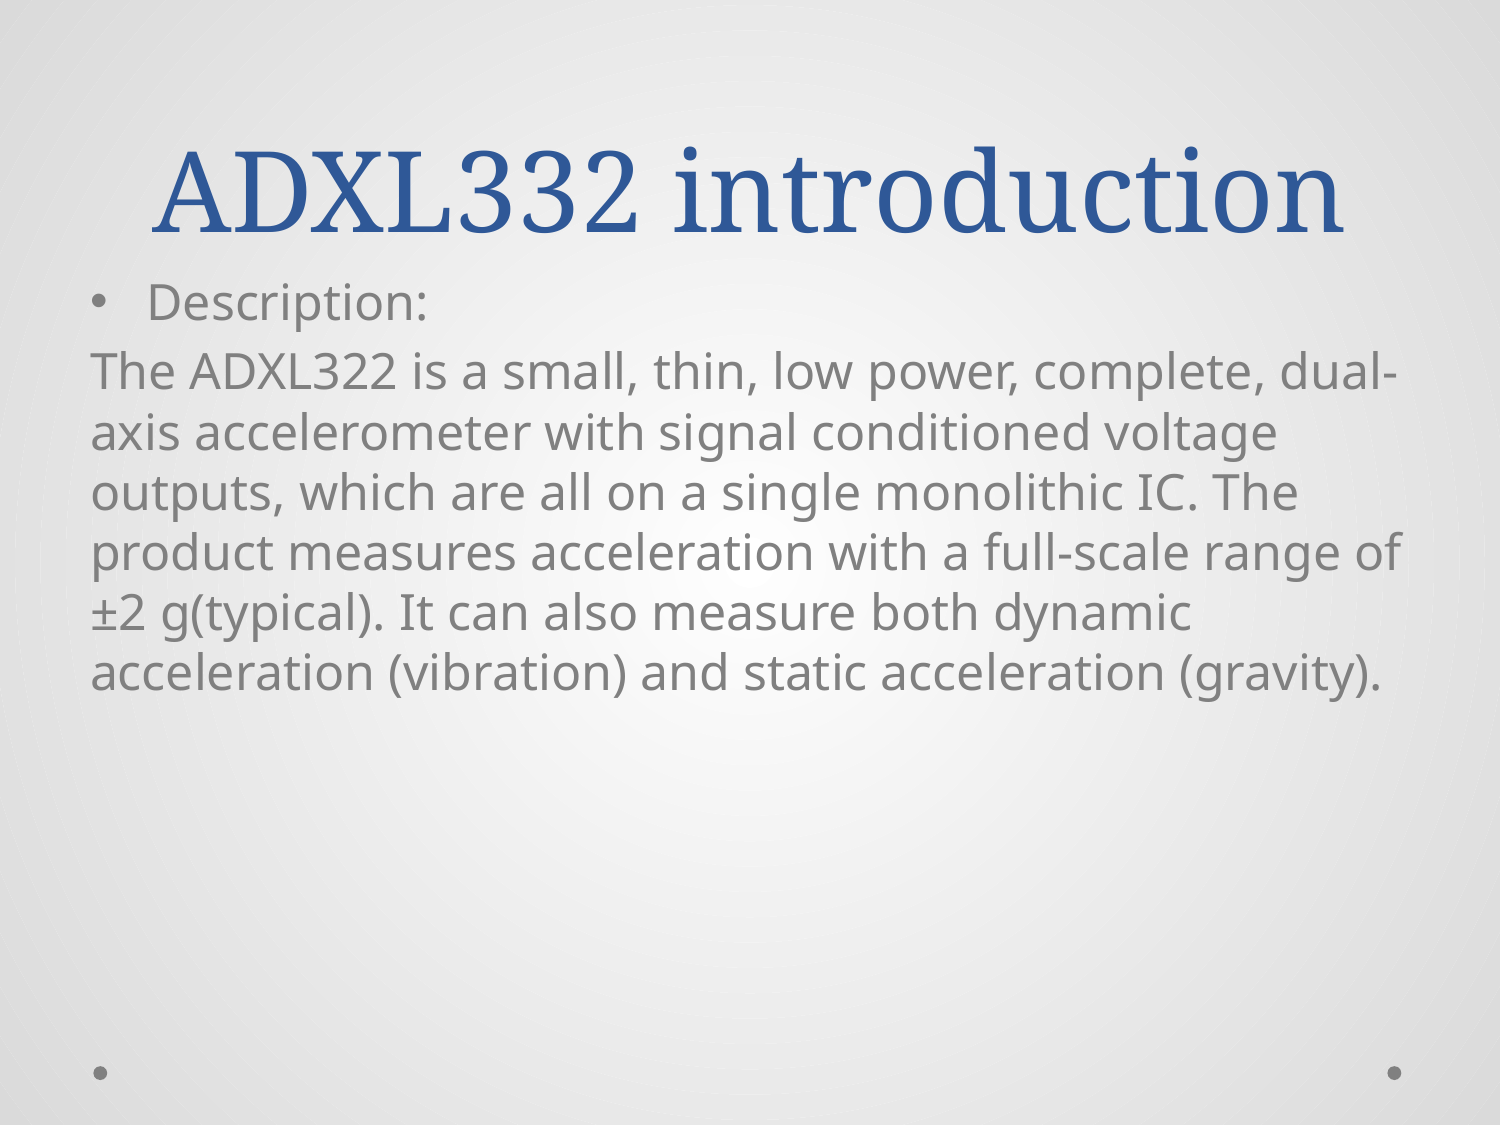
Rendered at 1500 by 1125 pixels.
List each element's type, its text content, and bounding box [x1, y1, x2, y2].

title ADXL332 introduction [75, 0, 1425, 262]
list Description: The ADXL322 is a small, thin, low power, complete, dual-axis accelerometer with signal conditioned voltage outputs, which are all on a single monolithic IC. The product measures acceleration with a full-scale range of ±2 g(typical). It can also measure both dynamic acceleration (vibration) and static acceleration (gravity). [75, 262, 1425, 1005]
